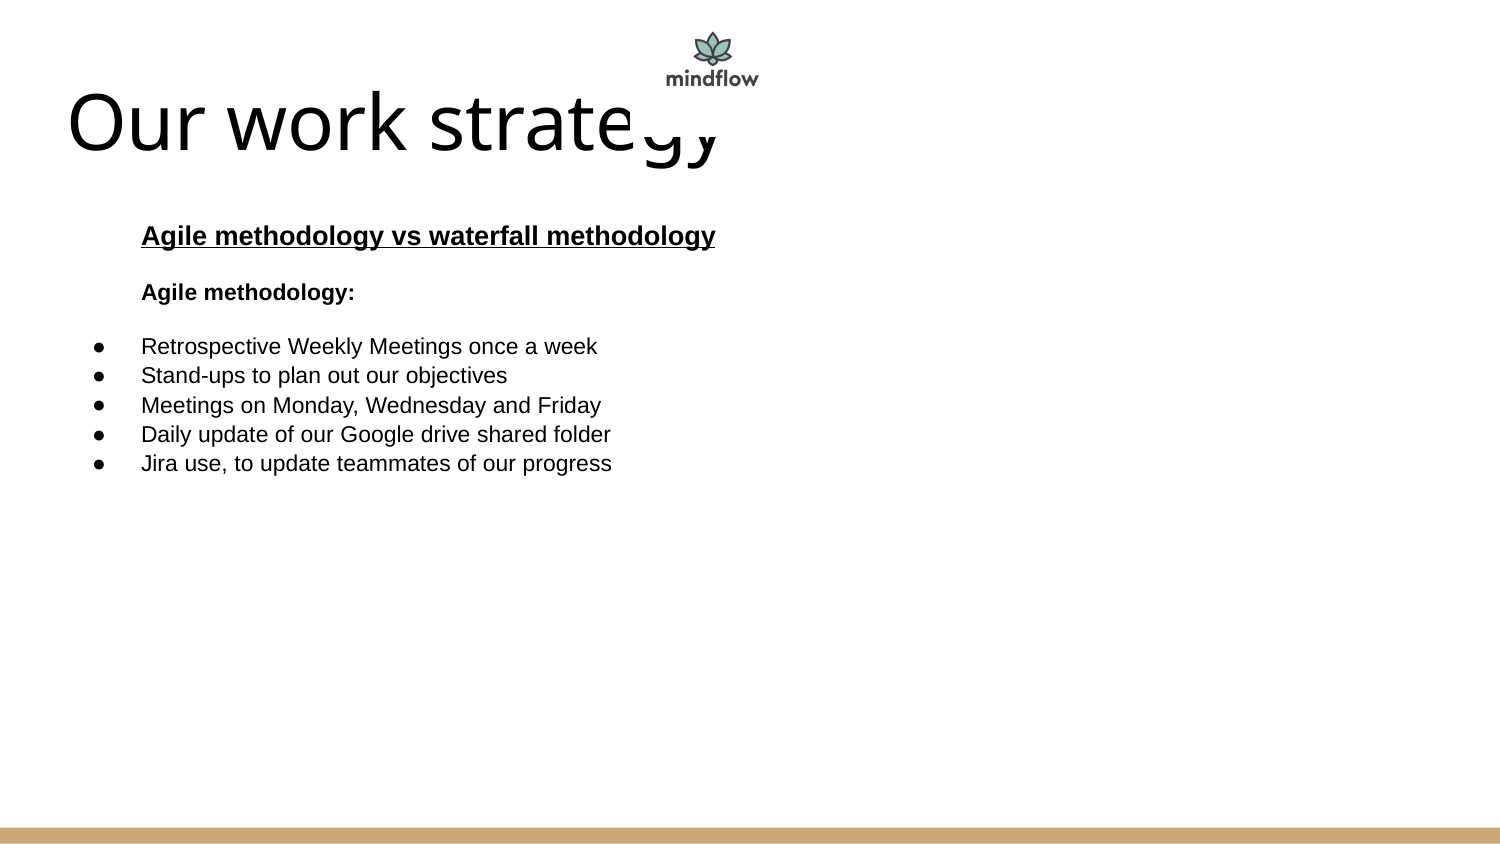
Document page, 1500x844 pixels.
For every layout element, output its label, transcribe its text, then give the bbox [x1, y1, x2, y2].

list Agile methodology vs waterfall methodology Agile methodology: Retrospective Weekly Meetings once a week Stand-ups to plan out our objectives Meetings on Monday, Wednesday and Friday Daily update of our Google drive shared folder Jira use, to update teammates of our progress [51, 200, 1449, 752]
title Our work strategy [51, 51, 1449, 189]
picture [629, 0, 795, 137]
